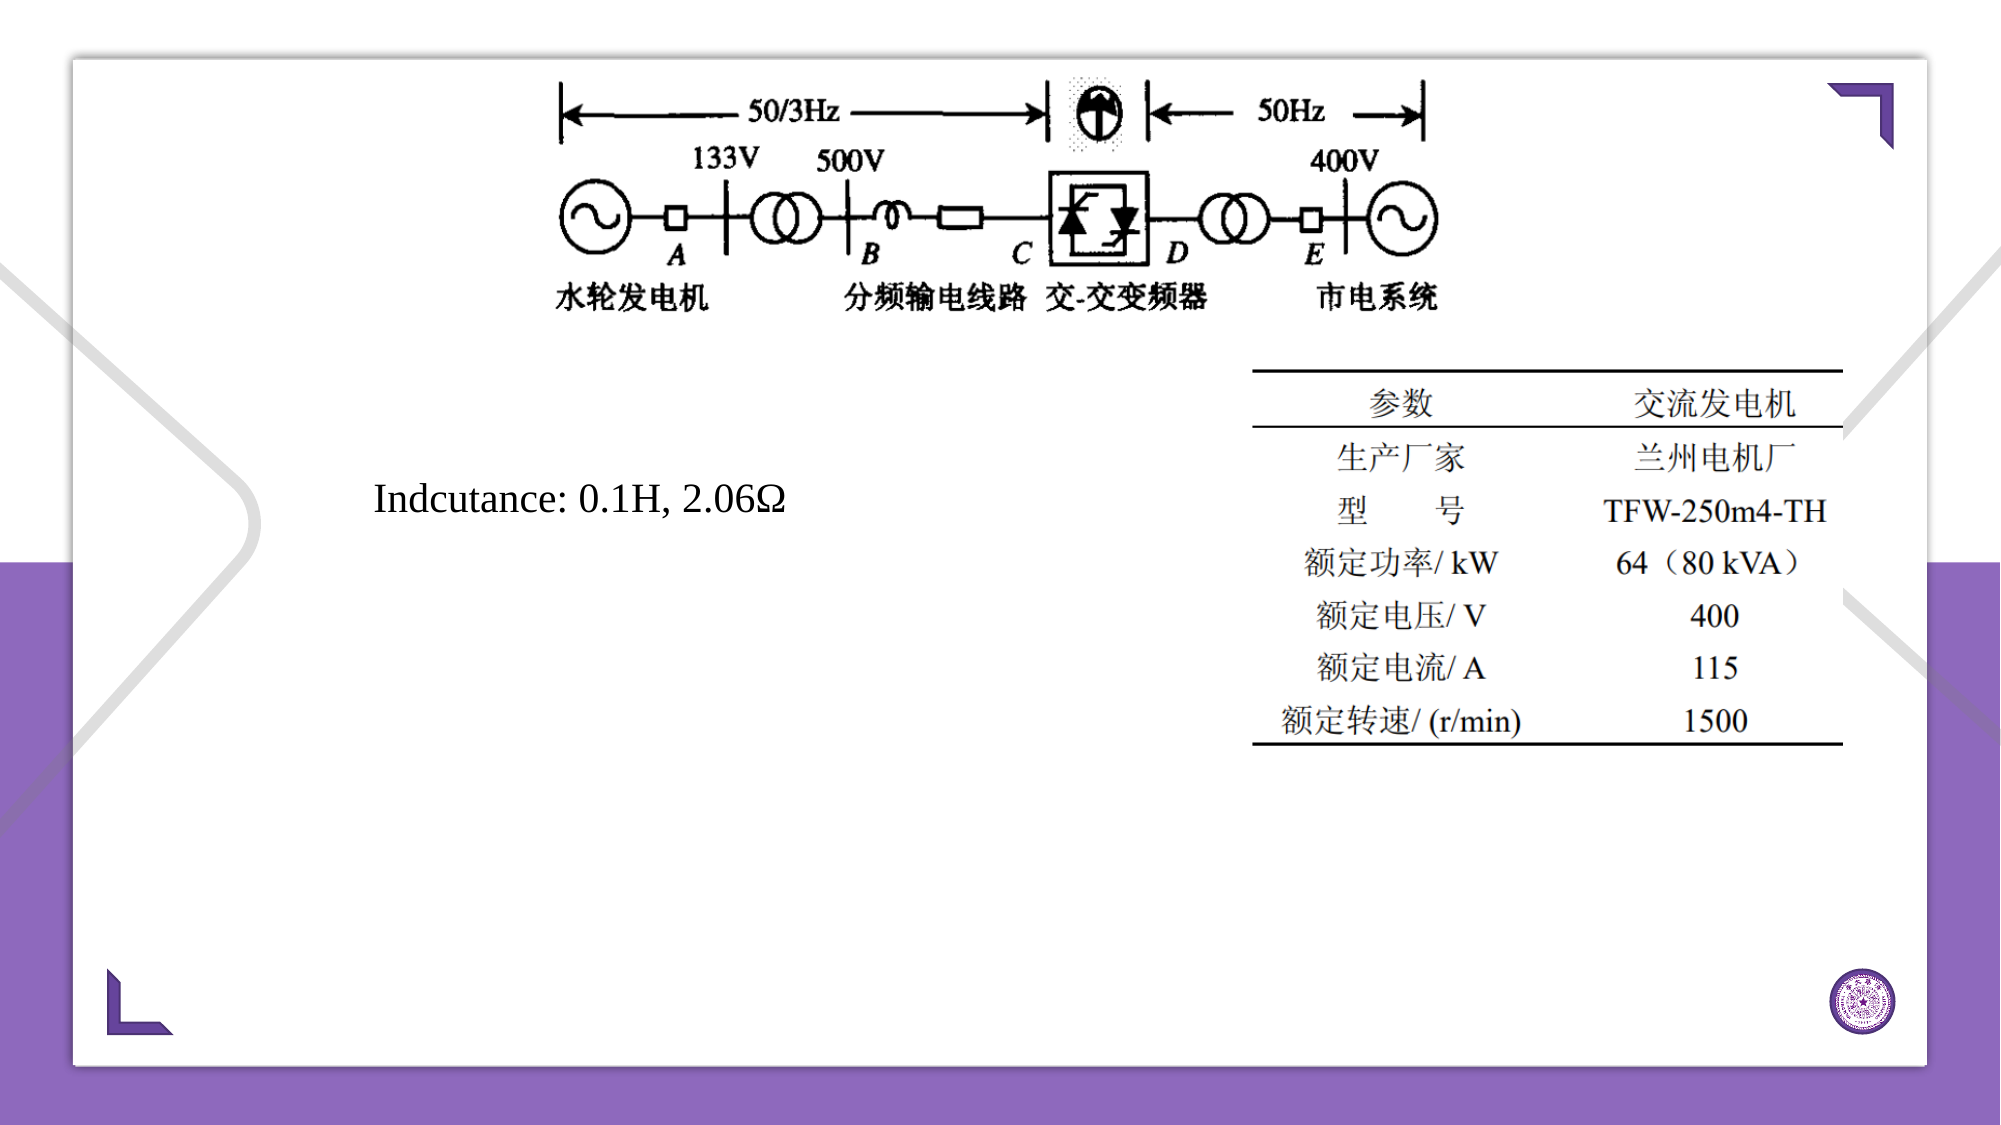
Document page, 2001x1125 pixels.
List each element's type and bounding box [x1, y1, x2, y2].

picture [535, 67, 1465, 334]
picture [1246, 363, 1843, 762]
picture [1835, 974, 1891, 1030]
